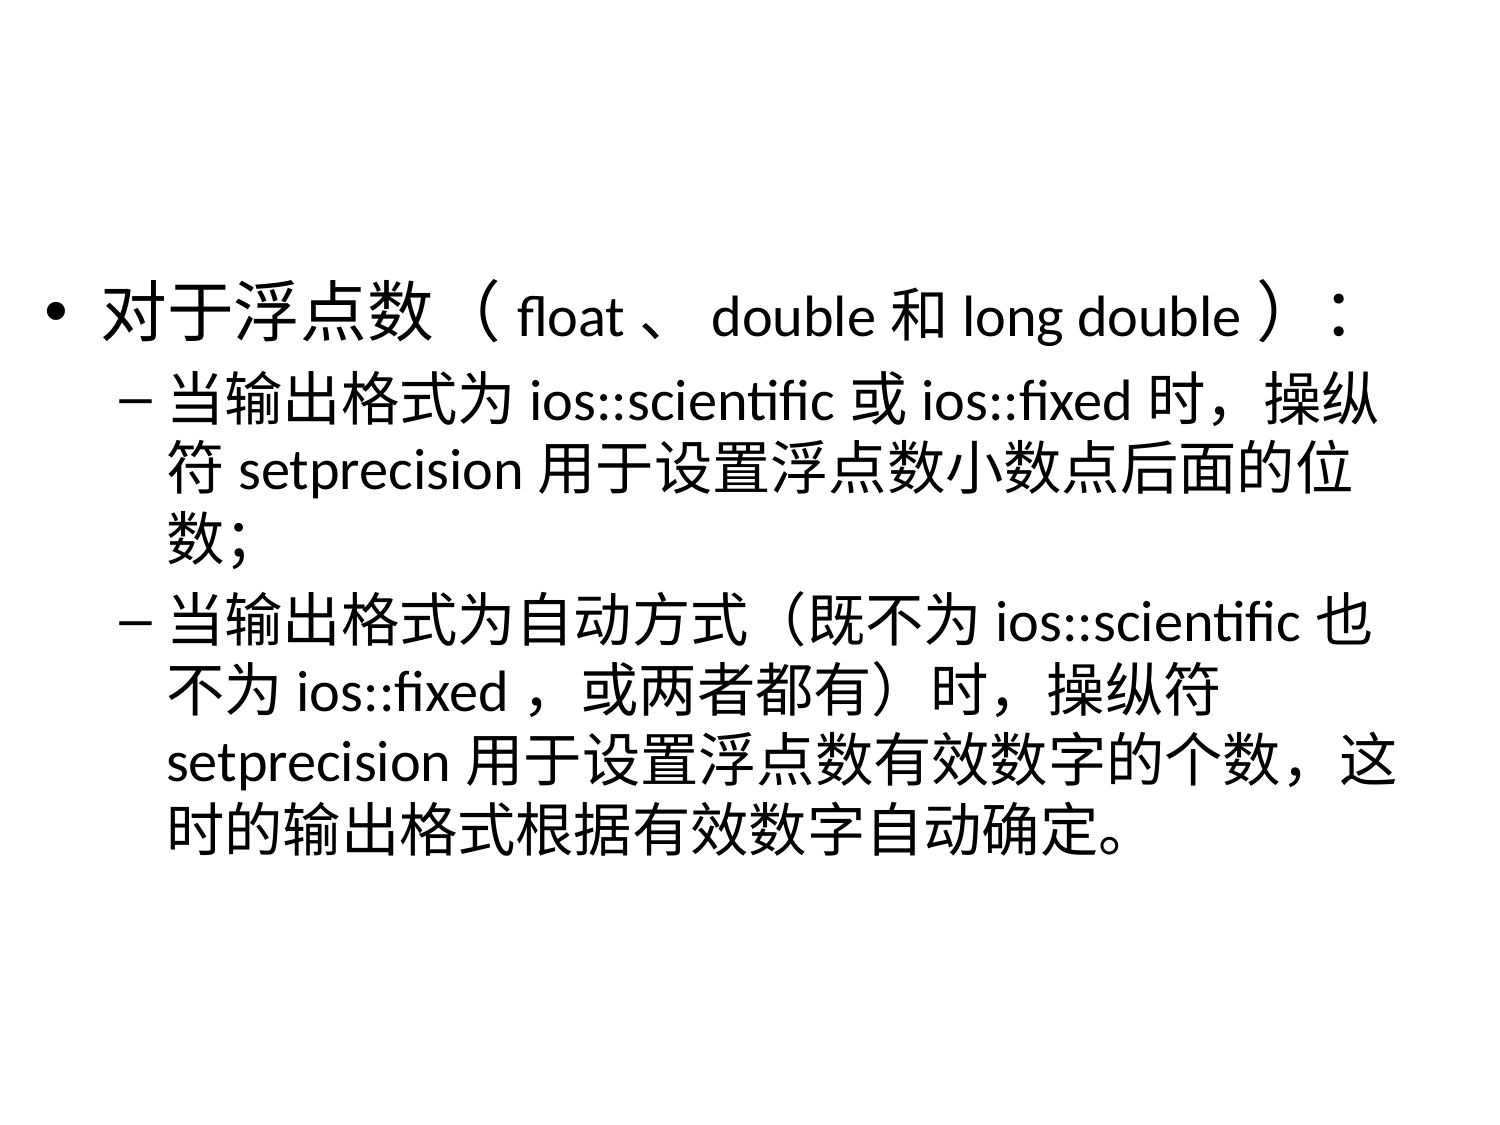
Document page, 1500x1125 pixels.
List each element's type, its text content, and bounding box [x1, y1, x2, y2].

list 对于浮点数（float、double和long double）： 当输出格式为ios::scientific或ios::fixed时，操纵符setprecision用于设置浮点数小数点后面的位数； 当输出格式为自动方式（既不为ios::scientific也不为ios::fixed，或两者都有）时，操纵符setprecision用于设置浮点数有效数字的个数，这时的输出格式根据有效数字自动确定。 [29, 262, 1425, 1006]
